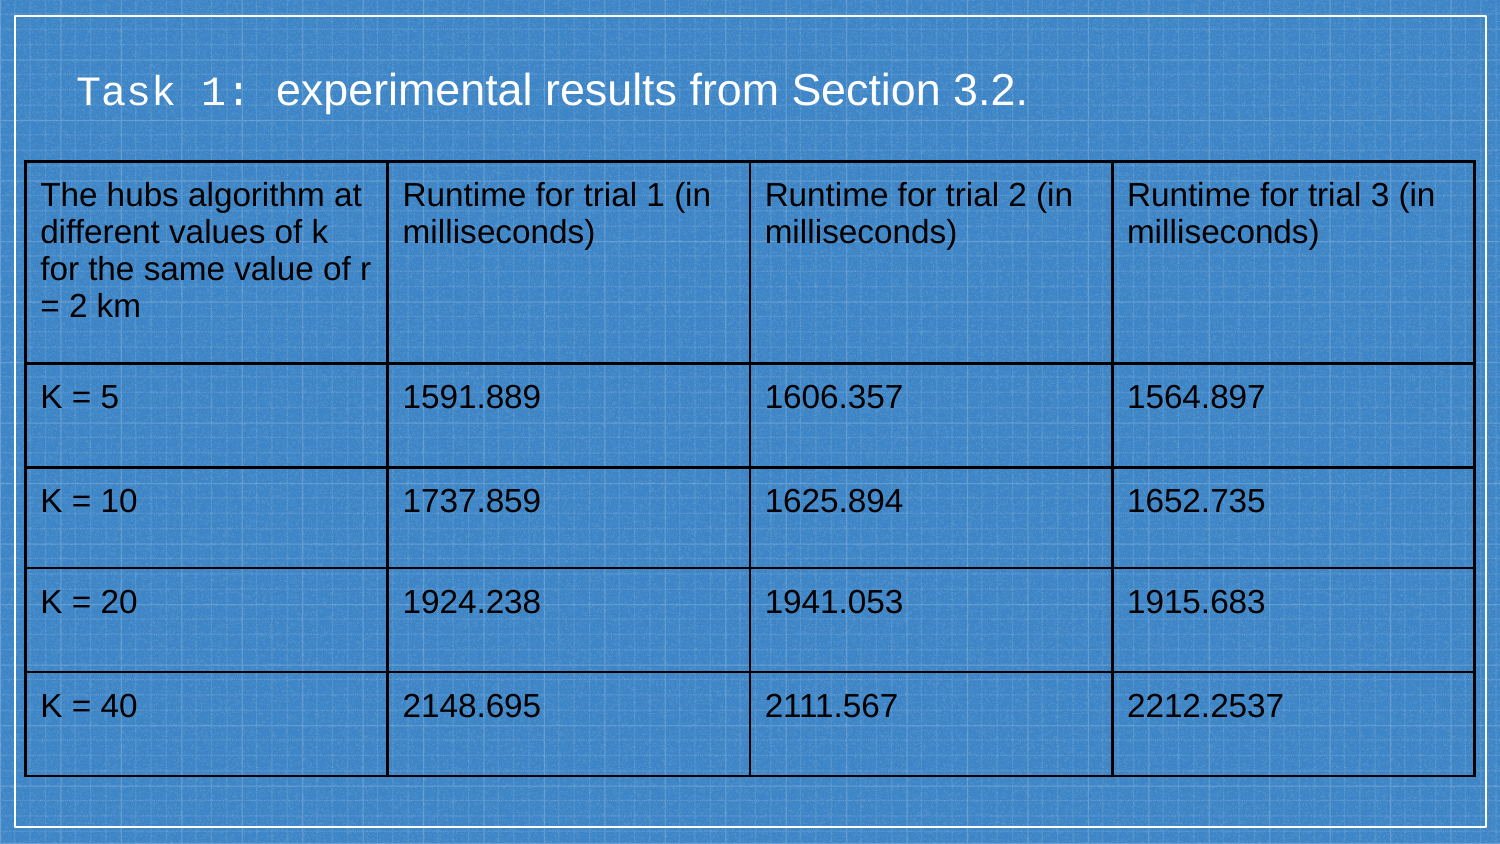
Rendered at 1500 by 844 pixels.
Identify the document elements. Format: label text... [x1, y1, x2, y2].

table_cell 1915.683 [1114, 569, 1473, 671]
table_cell K = 40 [27, 673, 386, 775]
table_header The hubs algorithm at different values of k for the same value of r = 2 km [27, 163, 386, 362]
table_cell 1941.053 [751, 569, 1111, 671]
picture [0, 0, 1500, 844]
table_cell 2212.2537 [1114, 673, 1473, 775]
table_header Runtime for trial 3 (in milliseconds) [1114, 163, 1473, 362]
table_header Runtime for trial 2 (in milliseconds) [751, 163, 1111, 362]
table_cell 1625.894 [751, 469, 1111, 567]
table_cell 1591.889 [389, 365, 749, 466]
table_cell 2148.695 [389, 673, 749, 775]
table_cell 1606.357 [751, 365, 1111, 466]
table_cell K = 10 [27, 469, 386, 567]
table_cell 1652.735 [1114, 469, 1473, 567]
table_cell 1924.238 [389, 569, 749, 671]
table_cell 1737.859 [389, 469, 749, 567]
table_cell 1564.897 [1114, 365, 1473, 466]
title Task 1: experimental results from Section 3.2. [61, 46, 1412, 114]
table_header Runtime for trial 1 (in milliseconds) [389, 163, 749, 362]
table_cell 2111.567 [751, 673, 1111, 775]
table_cell K = 20 [27, 569, 386, 671]
table_cell K = 5 [27, 365, 386, 466]
